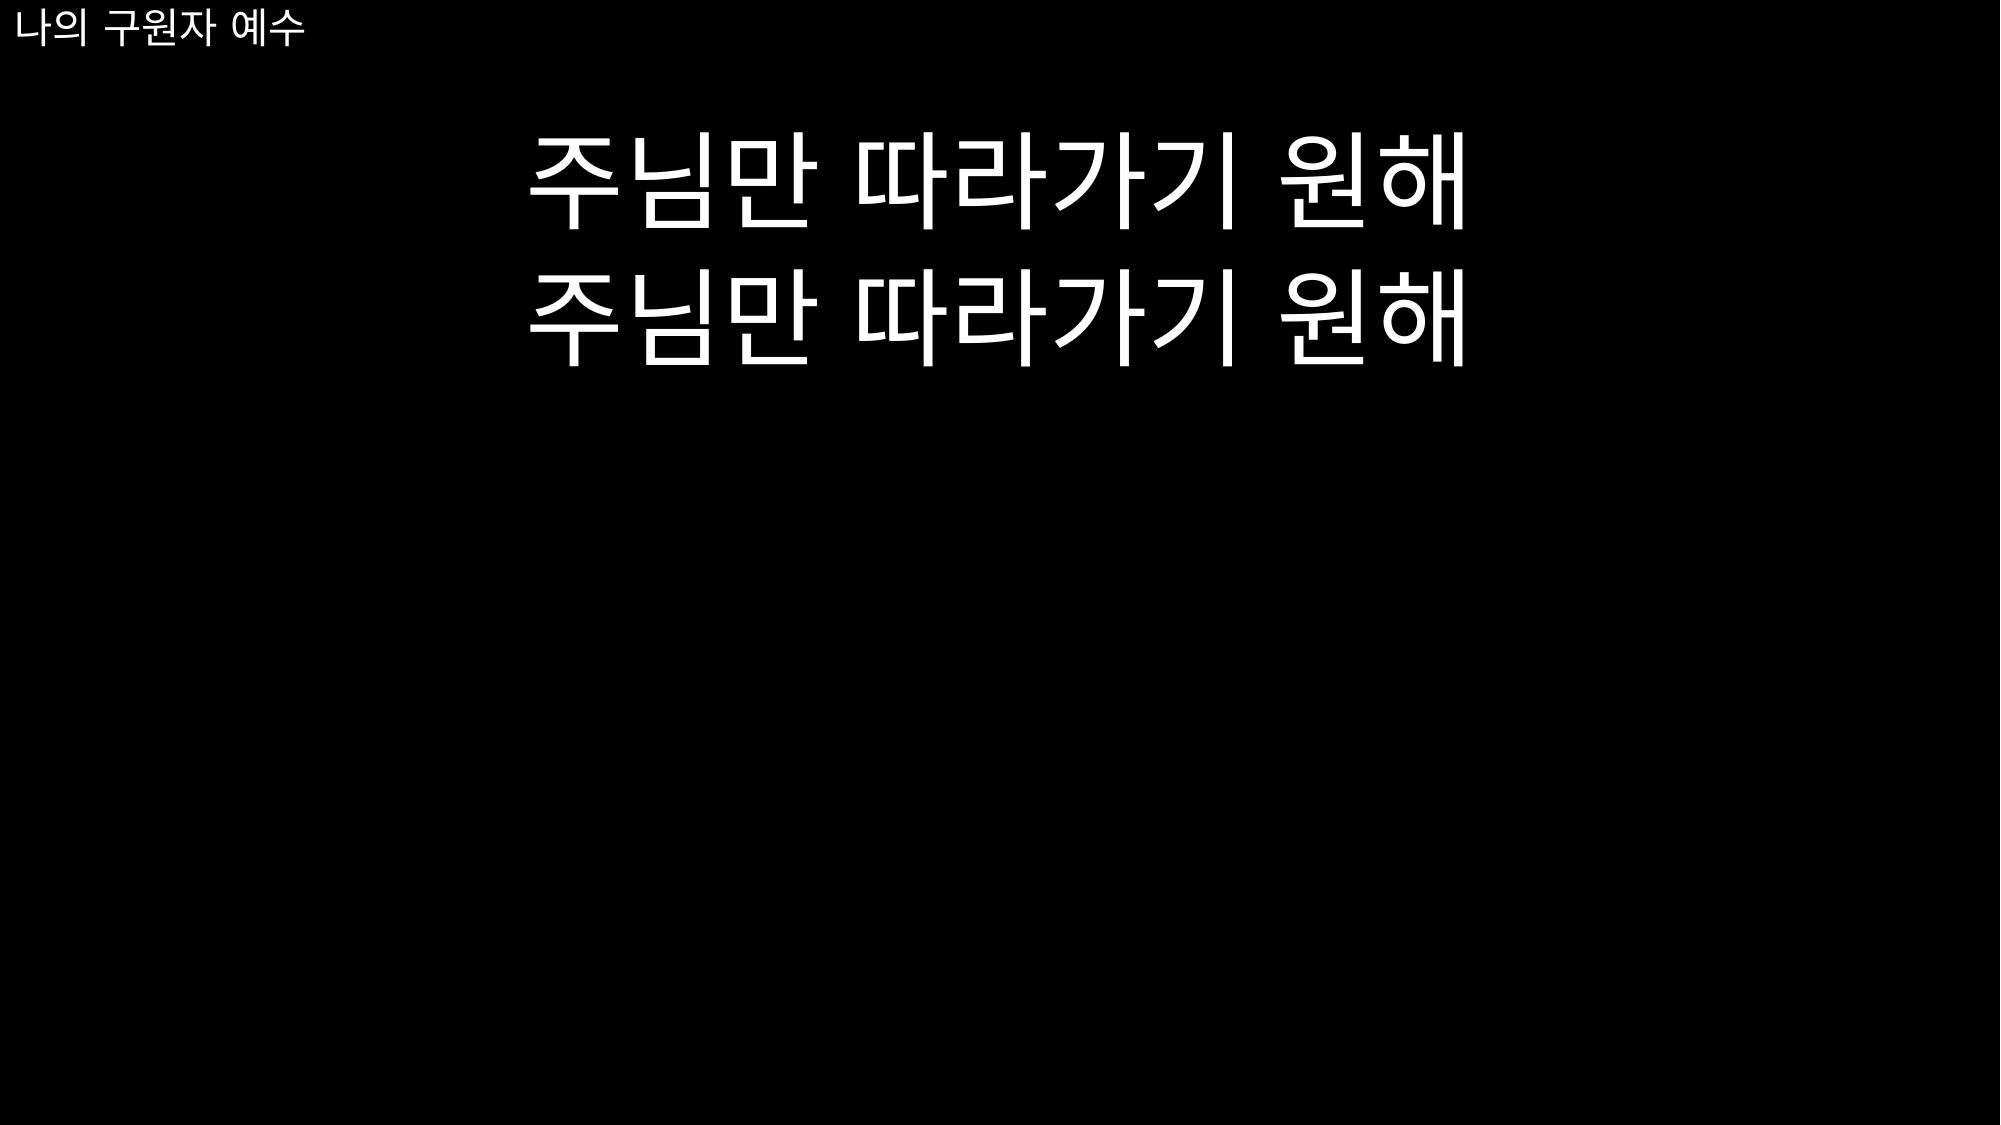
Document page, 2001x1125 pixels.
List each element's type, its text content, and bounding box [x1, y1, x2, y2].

subtitle 주님만 따라가기 원해 주님만 따라가기 원해 [0, 3, 2000, 781]
